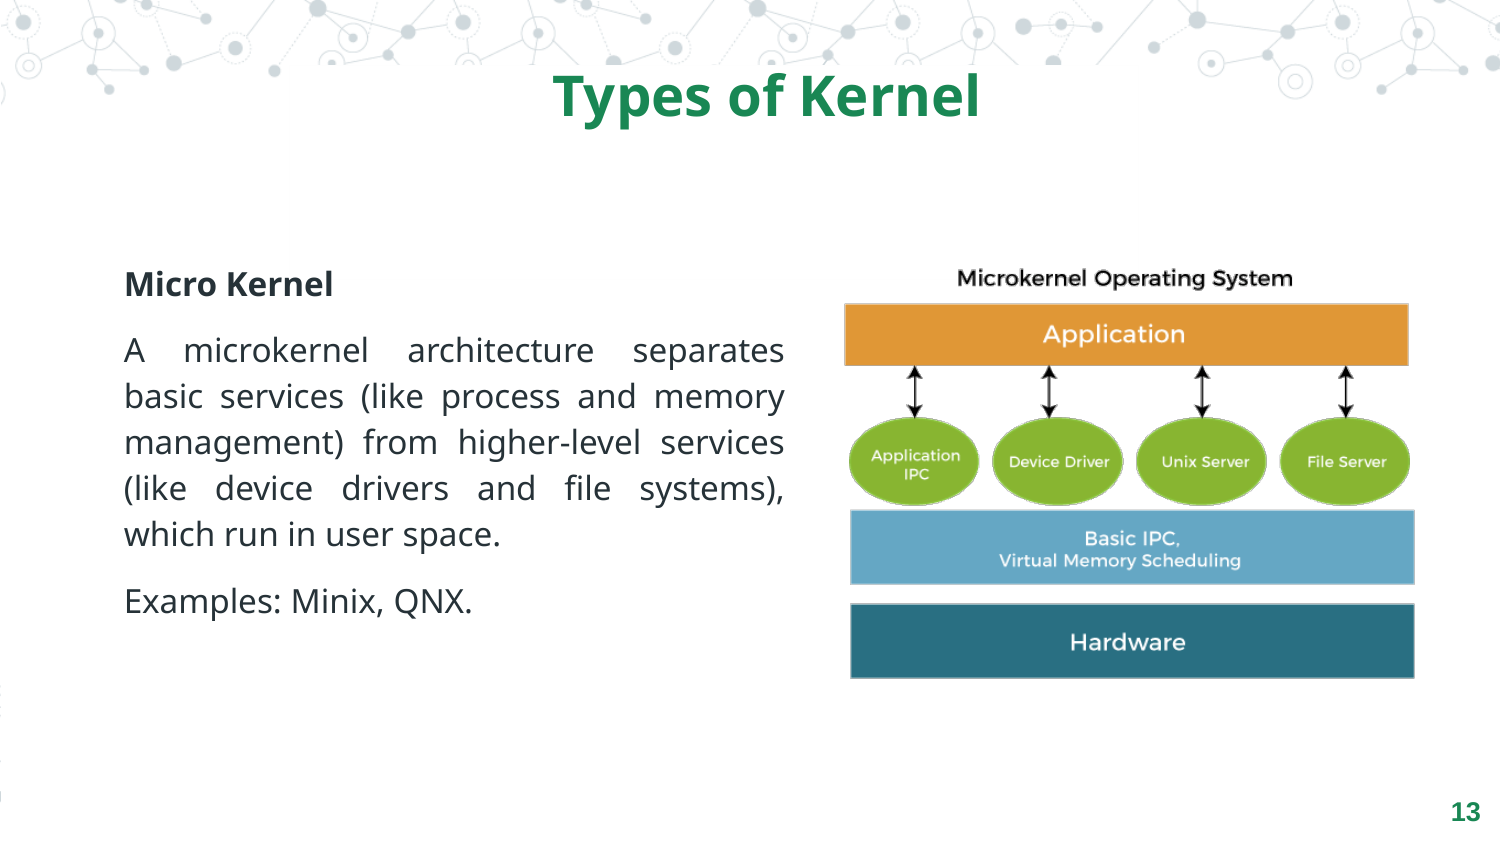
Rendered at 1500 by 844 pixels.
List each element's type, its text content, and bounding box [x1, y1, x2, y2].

picture [0, 0, 1500, 844]
text_box [289, 65, 1139, 280]
slide_number ‹#› [1431, 779, 1500, 844]
title Types of Kernel [315, 58, 1219, 144]
text_box Micro Kernel A microkernel architecture separates basic services (like process and memory management) from higher-level services (like device drivers and file systems), which run in user space. Examples: Minix, QNX. [108, 241, 802, 769]
